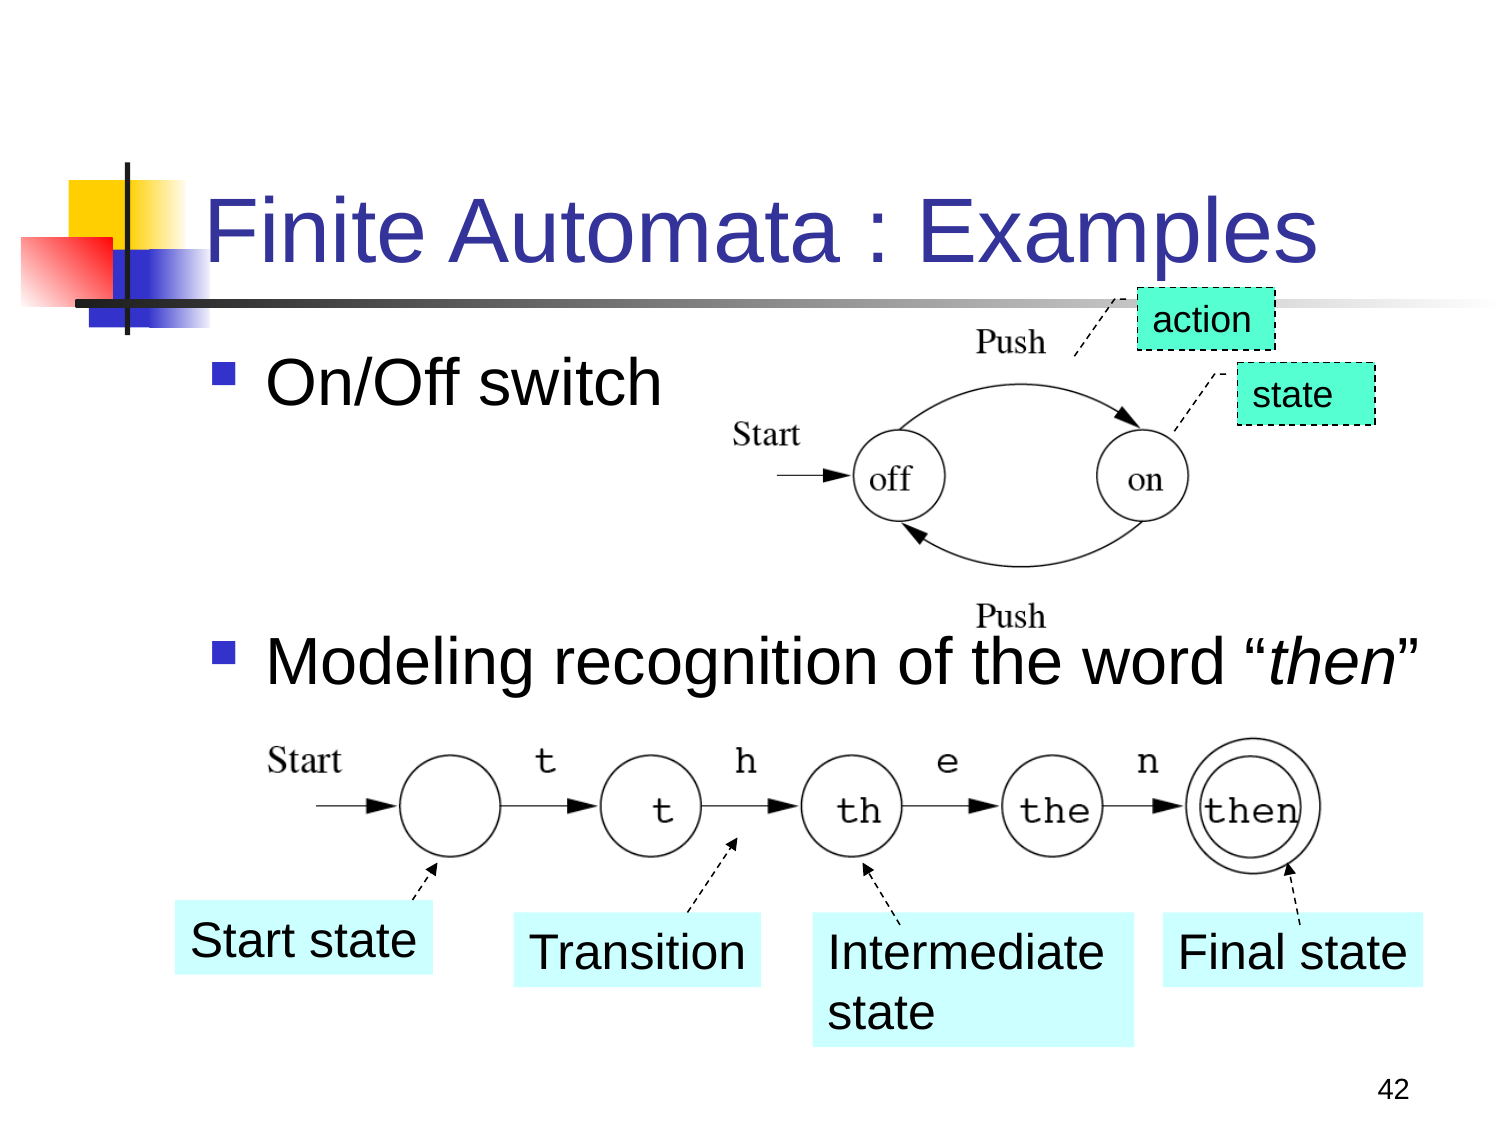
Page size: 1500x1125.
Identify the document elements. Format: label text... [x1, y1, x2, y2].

text_box state [1237, 362, 1375, 425]
picture [712, 324, 1203, 635]
list On/Off switch Modeling recognition of the word “then” [193, 330, 1470, 1007]
picture [262, 724, 1363, 837]
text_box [174, 837, 1424, 1048]
slide_number 42 [1112, 1053, 1426, 1113]
text_box action [1137, 287, 1275, 350]
title Finite Automata : Examples [188, 101, 1468, 289]
